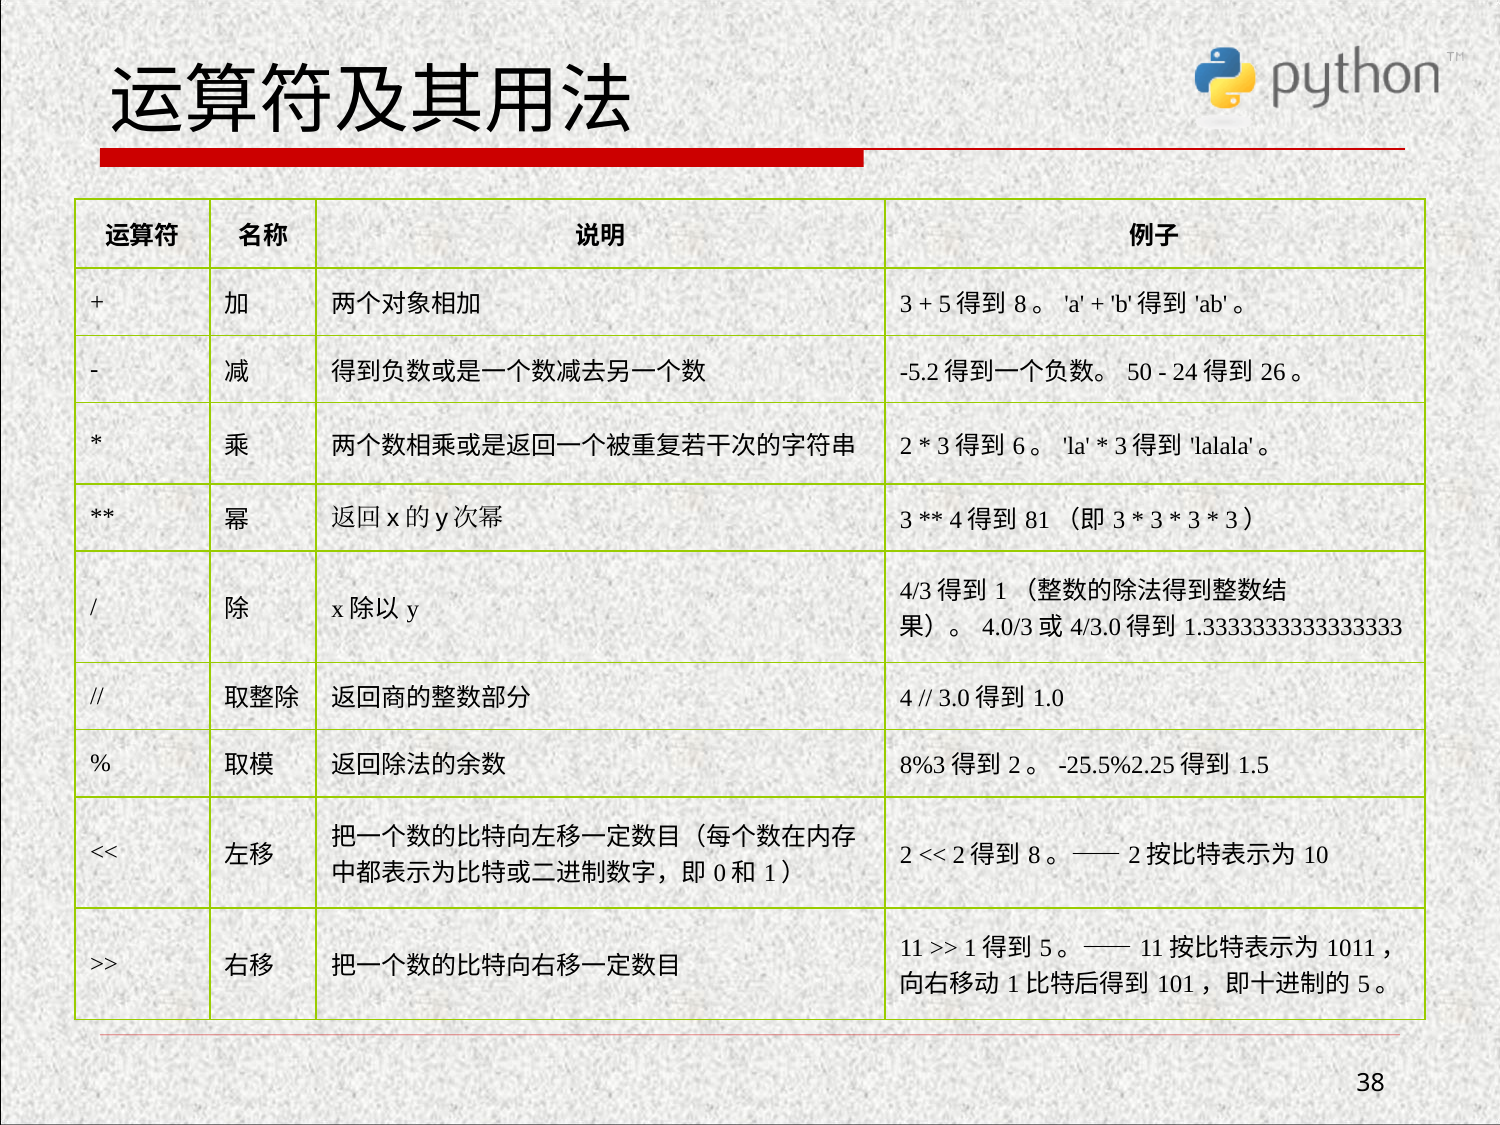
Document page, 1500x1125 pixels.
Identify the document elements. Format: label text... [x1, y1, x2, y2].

table_cell 把一个数的比特向左移一定数目（每个数在内存中都表示为比特或二进制数字，即0和1） [317, 798, 884, 907]
table_cell 加 [211, 269, 315, 335]
table_cell * [76, 403, 209, 483]
table_cell 得到负数或是一个数减去另一个数 [317, 336, 884, 402]
table_cell 取整除 [211, 663, 315, 729]
table_cell 把一个数的比特向右移一定数目 [317, 909, 884, 1019]
table_cell 11 >> 1得到5。——11按比特表示为1011，向右移动1比特后得到101，即十进制的5。 [886, 909, 1424, 1019]
table_cell % [76, 730, 209, 796]
table_cell 2 << 2得到8。——2按比特表示为10 [886, 798, 1424, 907]
slide_number 38 [1074, 1058, 1400, 1103]
table_cell // [76, 663, 209, 729]
table_cell 2 * 3得到6。'la' * 3得到'lalala'。 [886, 403, 1424, 483]
table_cell >> [76, 909, 209, 1019]
table_cell 4/3得到1（整数的除法得到整数结果）。4.0/3或4/3.0得到1.3333333333333333 [886, 552, 1424, 662]
table_cell 乘 [211, 403, 315, 483]
table_header 说明 [317, 200, 884, 267]
table_cell + [76, 269, 209, 335]
picture [0, 0, 1500, 1125]
table_cell -5.2得到一个负数。50 - 24得到26。 [886, 336, 1424, 402]
title 运算符及其用法 [94, 50, 1407, 149]
table_cell x除以y [317, 552, 884, 662]
table_cell 右移 [211, 909, 315, 1019]
table_header 例子 [886, 200, 1424, 267]
table_cell 3 ** 4得到81（即3 * 3 * 3 * 3） [886, 485, 1424, 550]
table_cell 除 [211, 552, 315, 662]
table_cell << [76, 798, 209, 907]
table_header 运算符 [76, 200, 209, 267]
table_cell 减 [211, 336, 315, 402]
table_cell 幂 [211, 485, 315, 550]
table_cell 4 // 3.0得到1.0 [886, 663, 1424, 729]
table_cell 返回x的y次幂 [317, 485, 884, 550]
table_cell / [76, 552, 209, 662]
table_cell 两个数相乘或是返回一个被重复若干次的字符串 [317, 403, 884, 483]
table_cell ** [76, 485, 209, 550]
table_header 名称 [211, 200, 315, 267]
table_cell 8%3得到2。-25.5%2.25得到1.5 [886, 730, 1424, 796]
table_cell 返回商的整数部分 [317, 663, 884, 729]
table_cell 两个对象相加 [317, 269, 884, 335]
table_cell - [76, 336, 209, 402]
table_cell 返回除法的余数 [317, 730, 884, 796]
table_cell 左移 [211, 798, 315, 907]
table_cell 取模 [211, 730, 315, 796]
table_cell 3 + 5得到8。'a' + 'b'得到'ab'。 [886, 269, 1424, 335]
